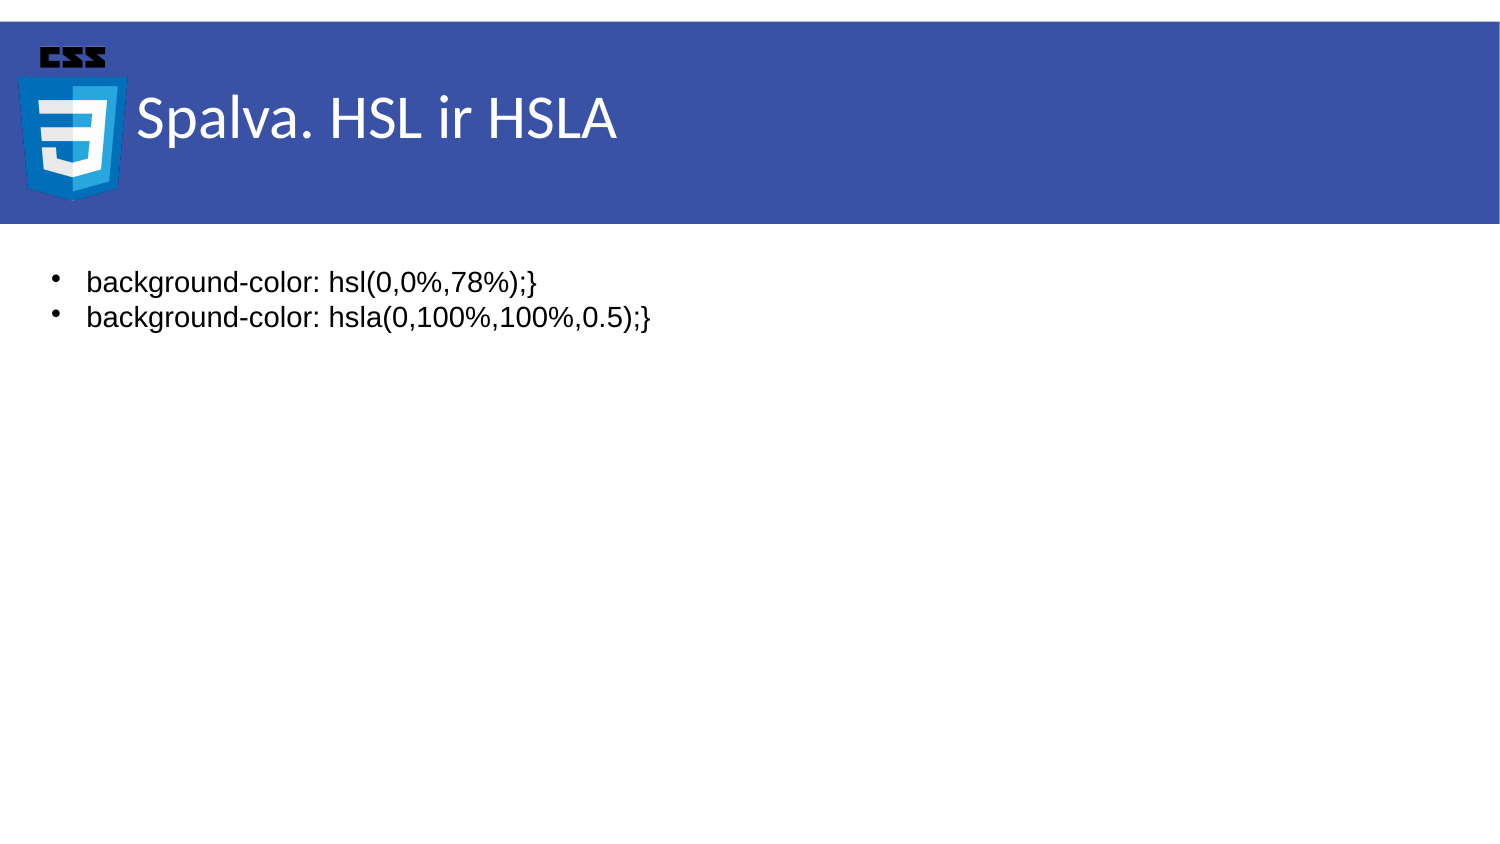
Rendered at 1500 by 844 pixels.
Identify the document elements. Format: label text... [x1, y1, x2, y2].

text_box Spalva. HSL ir HSLA [133, 72, 1500, 167]
picture [17, 46, 128, 201]
text_box background-color: hsl(0,0%,78%);} background-color: hsla(0,100%,100%,0.5);} [36, 247, 1389, 789]
